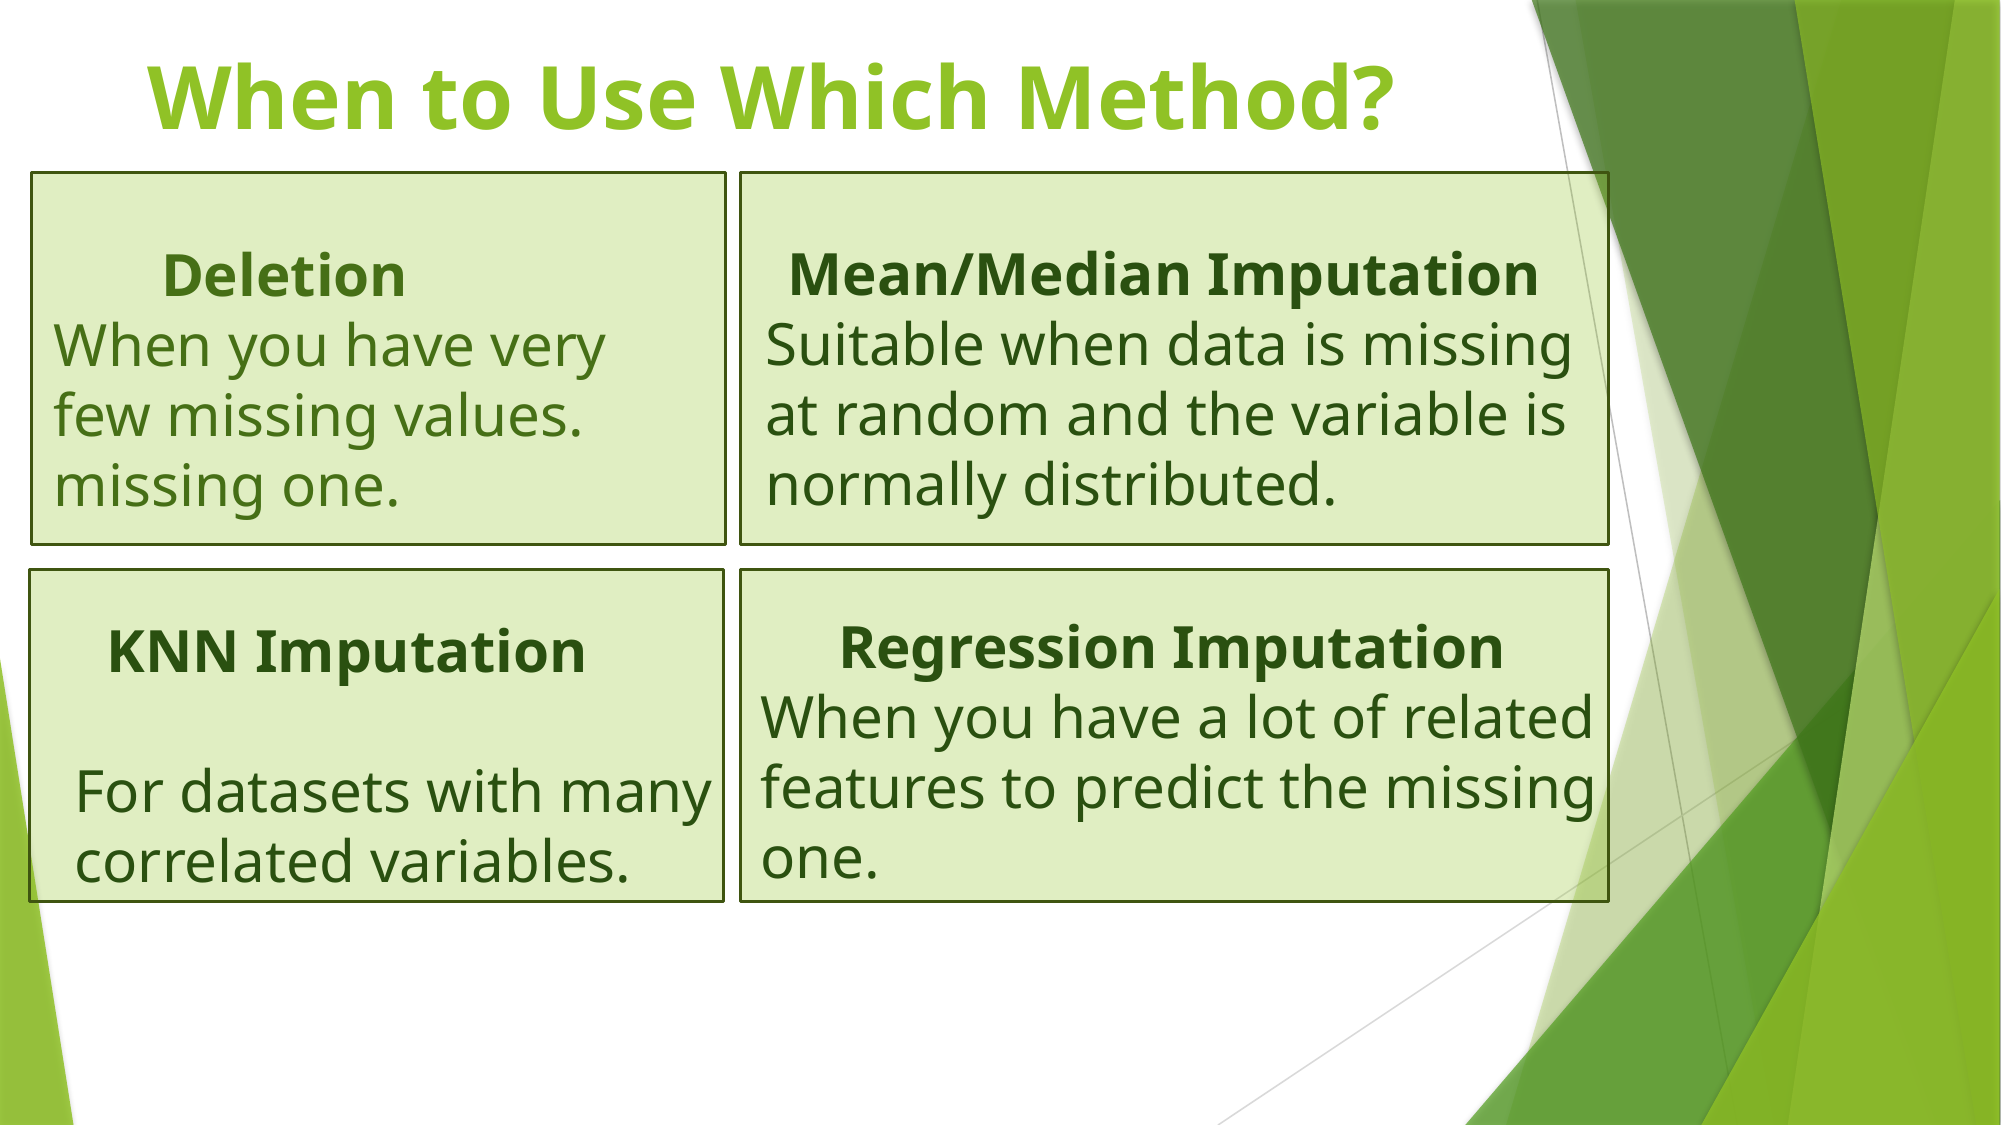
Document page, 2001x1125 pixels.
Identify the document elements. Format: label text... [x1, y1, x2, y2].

text_box [28, 568, 725, 903]
text_box Mean/Median Imputation Suitable when data is missing at random and the variable is normally distributed. [750, 230, 1609, 446]
text_box Regression Imputation When you have a lot of related features to predict the missing one. [745, 602, 1614, 787]
text_box [739, 171, 1610, 546]
text_box [30, 171, 727, 546]
text_box [739, 760, 1610, 903]
text_box KNN Imputation For datasets with many correlated variables. [59, 606, 754, 760]
text_box [739, 568, 1610, 606]
title When to Use Which Method? [132, 34, 1543, 148]
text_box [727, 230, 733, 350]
